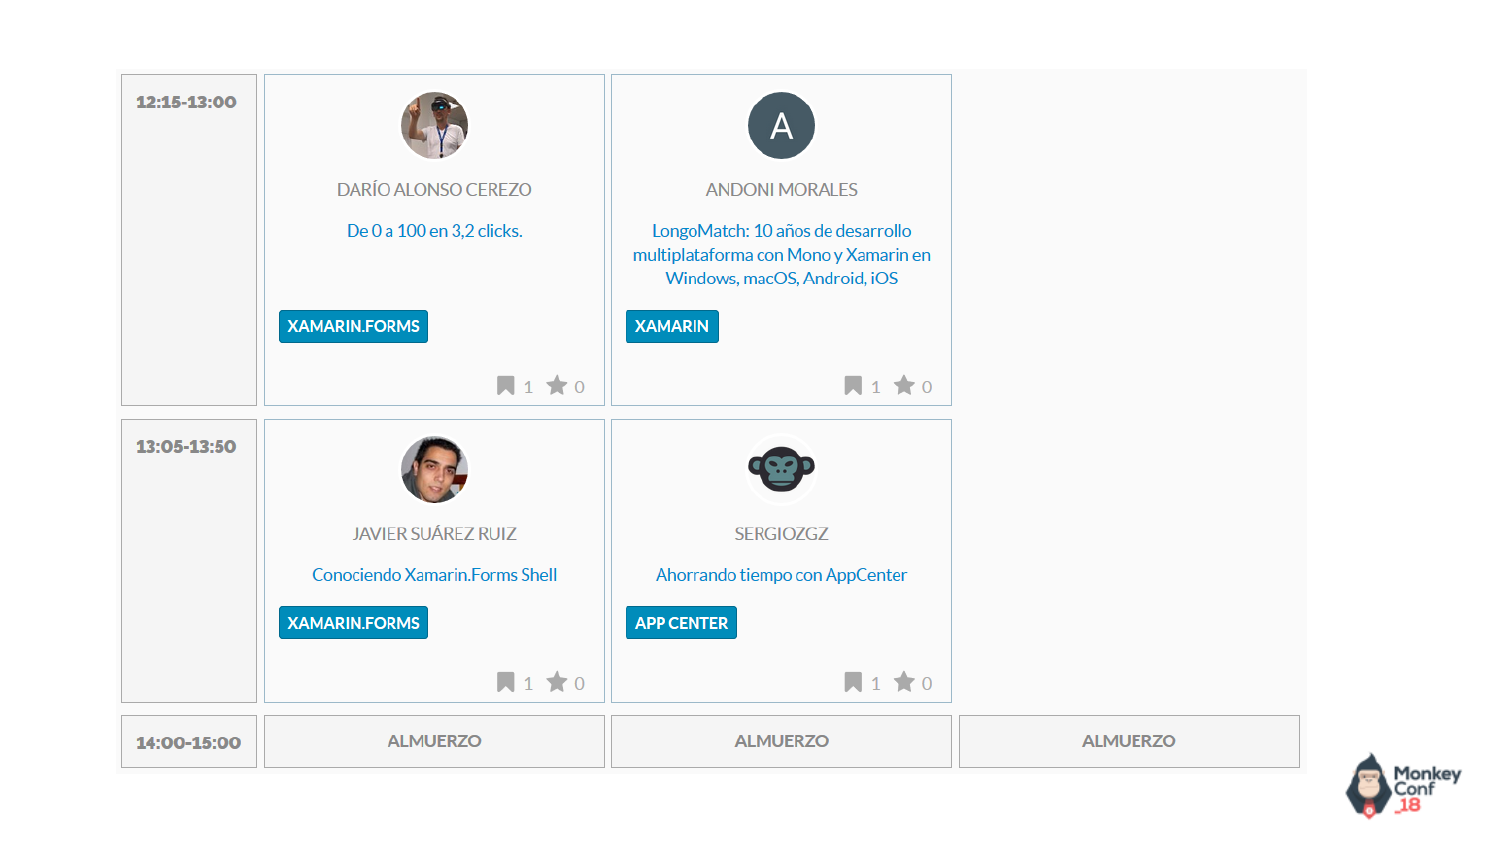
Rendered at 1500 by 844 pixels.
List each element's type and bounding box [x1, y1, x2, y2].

picture [115, 69, 1307, 775]
picture [1308, 736, 1500, 844]
